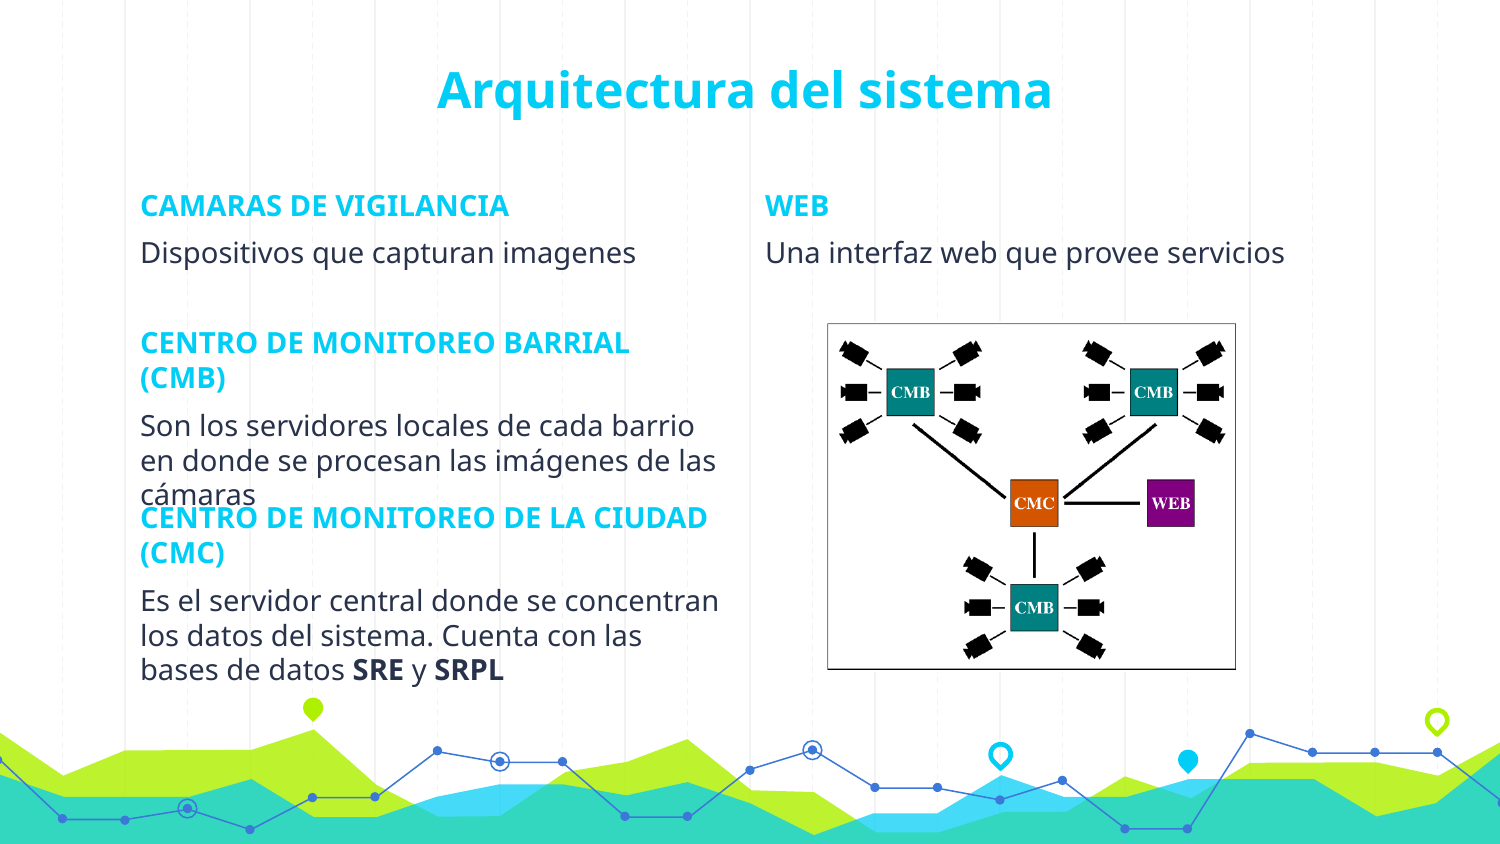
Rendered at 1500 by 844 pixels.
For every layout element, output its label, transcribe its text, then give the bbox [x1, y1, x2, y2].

text_box WEB Una interfaz web que provee servicios [750, 171, 1313, 285]
text_box CENTRO DE MONITOREO BARRIAL (CMB) Son los servidores locales de cada barrio en donde se procesan las imágenes de las cámaras [124, 309, 738, 423]
picture [824, 321, 1238, 672]
title Arquitectura del sistema [171, 16, 1320, 134]
text_box CENTRO DE MONITOREO DE LA CIUDAD (CMC) Es el servidor central donde se concentran los datos del sistema. Cuenta con las bases de datos SRE y SRPL [124, 484, 738, 598]
text_box CAMARAS DE VIGILANCIA Dispositivos que capturan imagenes [125, 171, 688, 285]
